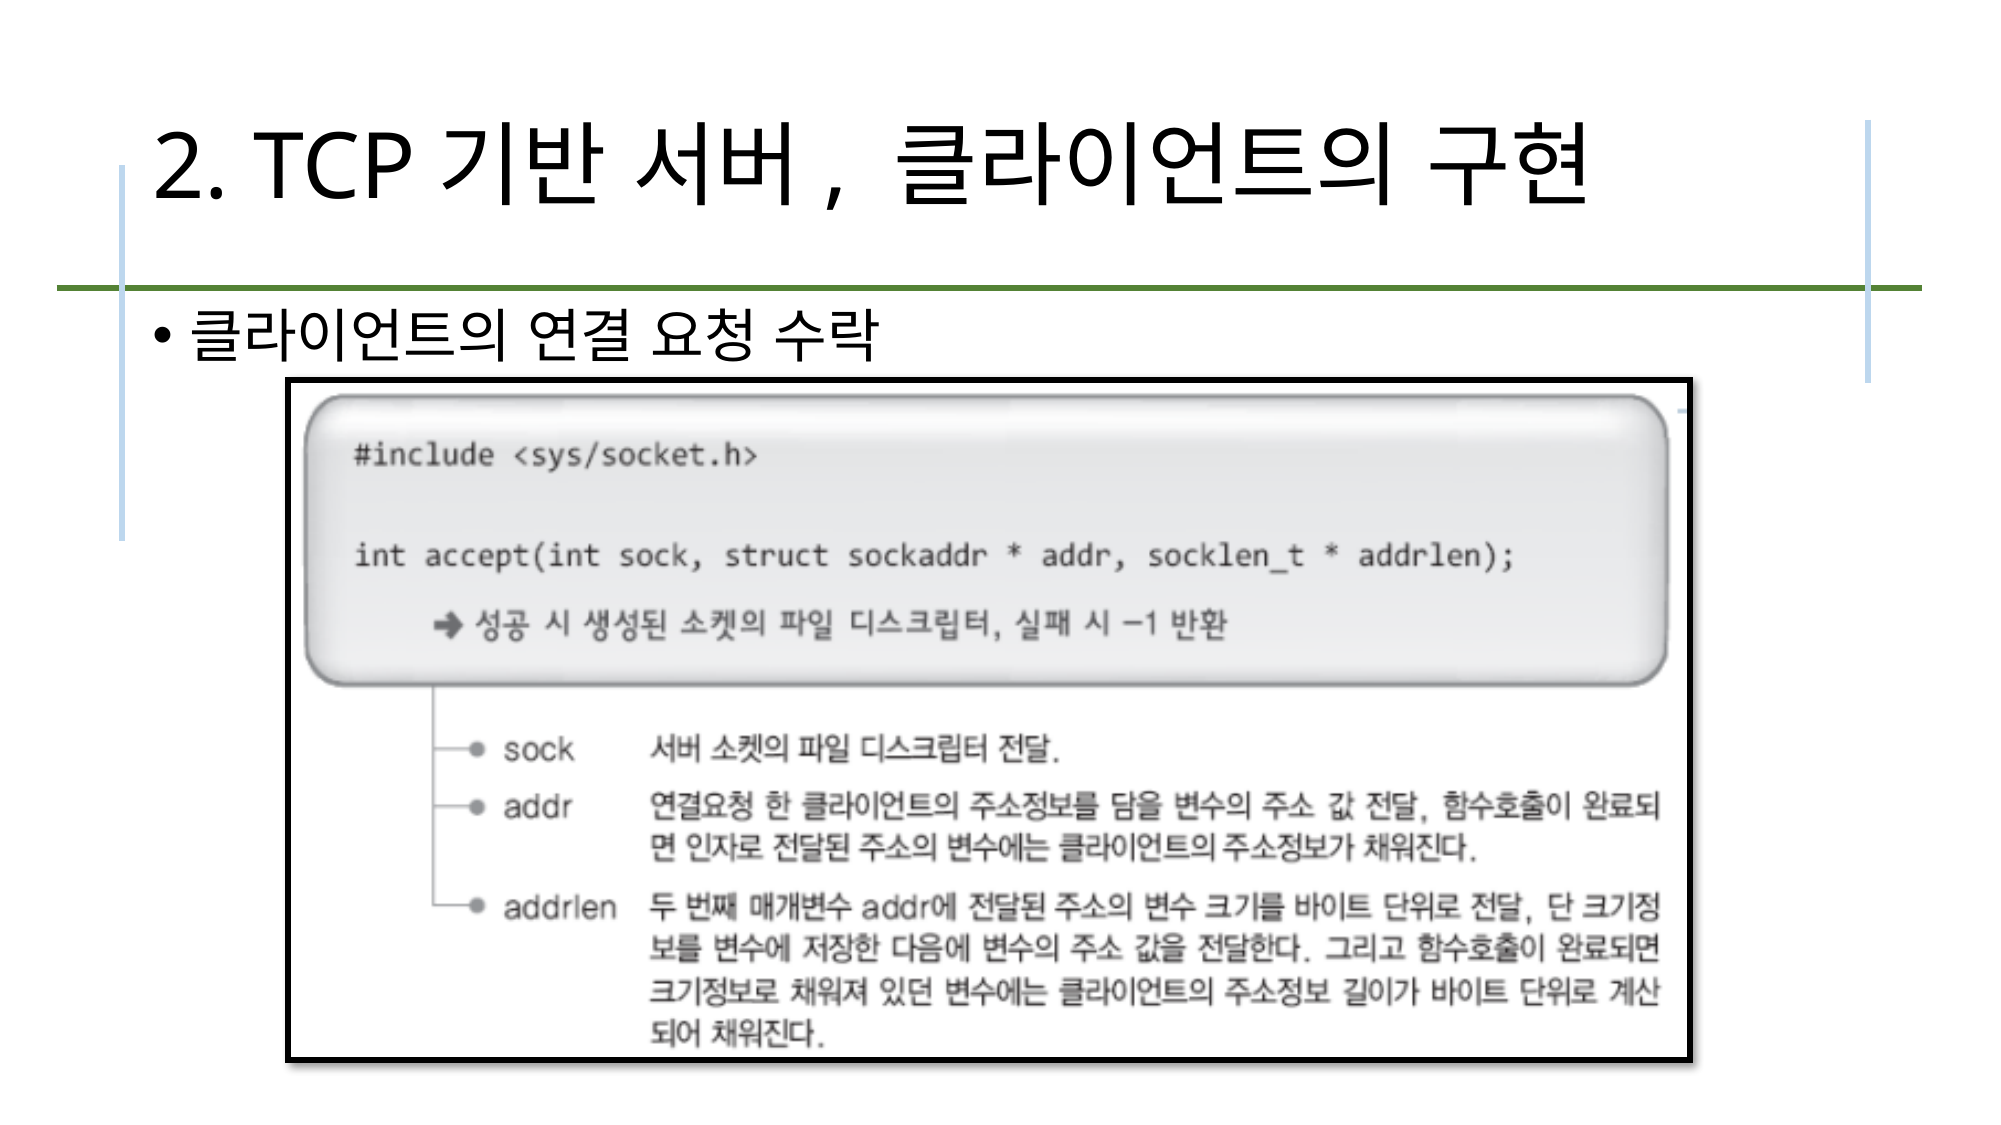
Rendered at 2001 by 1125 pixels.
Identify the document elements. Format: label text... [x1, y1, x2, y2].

list 클라이언트의 연결 요청 수락 [137, 299, 1863, 1014]
title 2. TCP기반 서버, 클라이언트의 구현 [137, 59, 1863, 278]
picture [291, 383, 1687, 1057]
